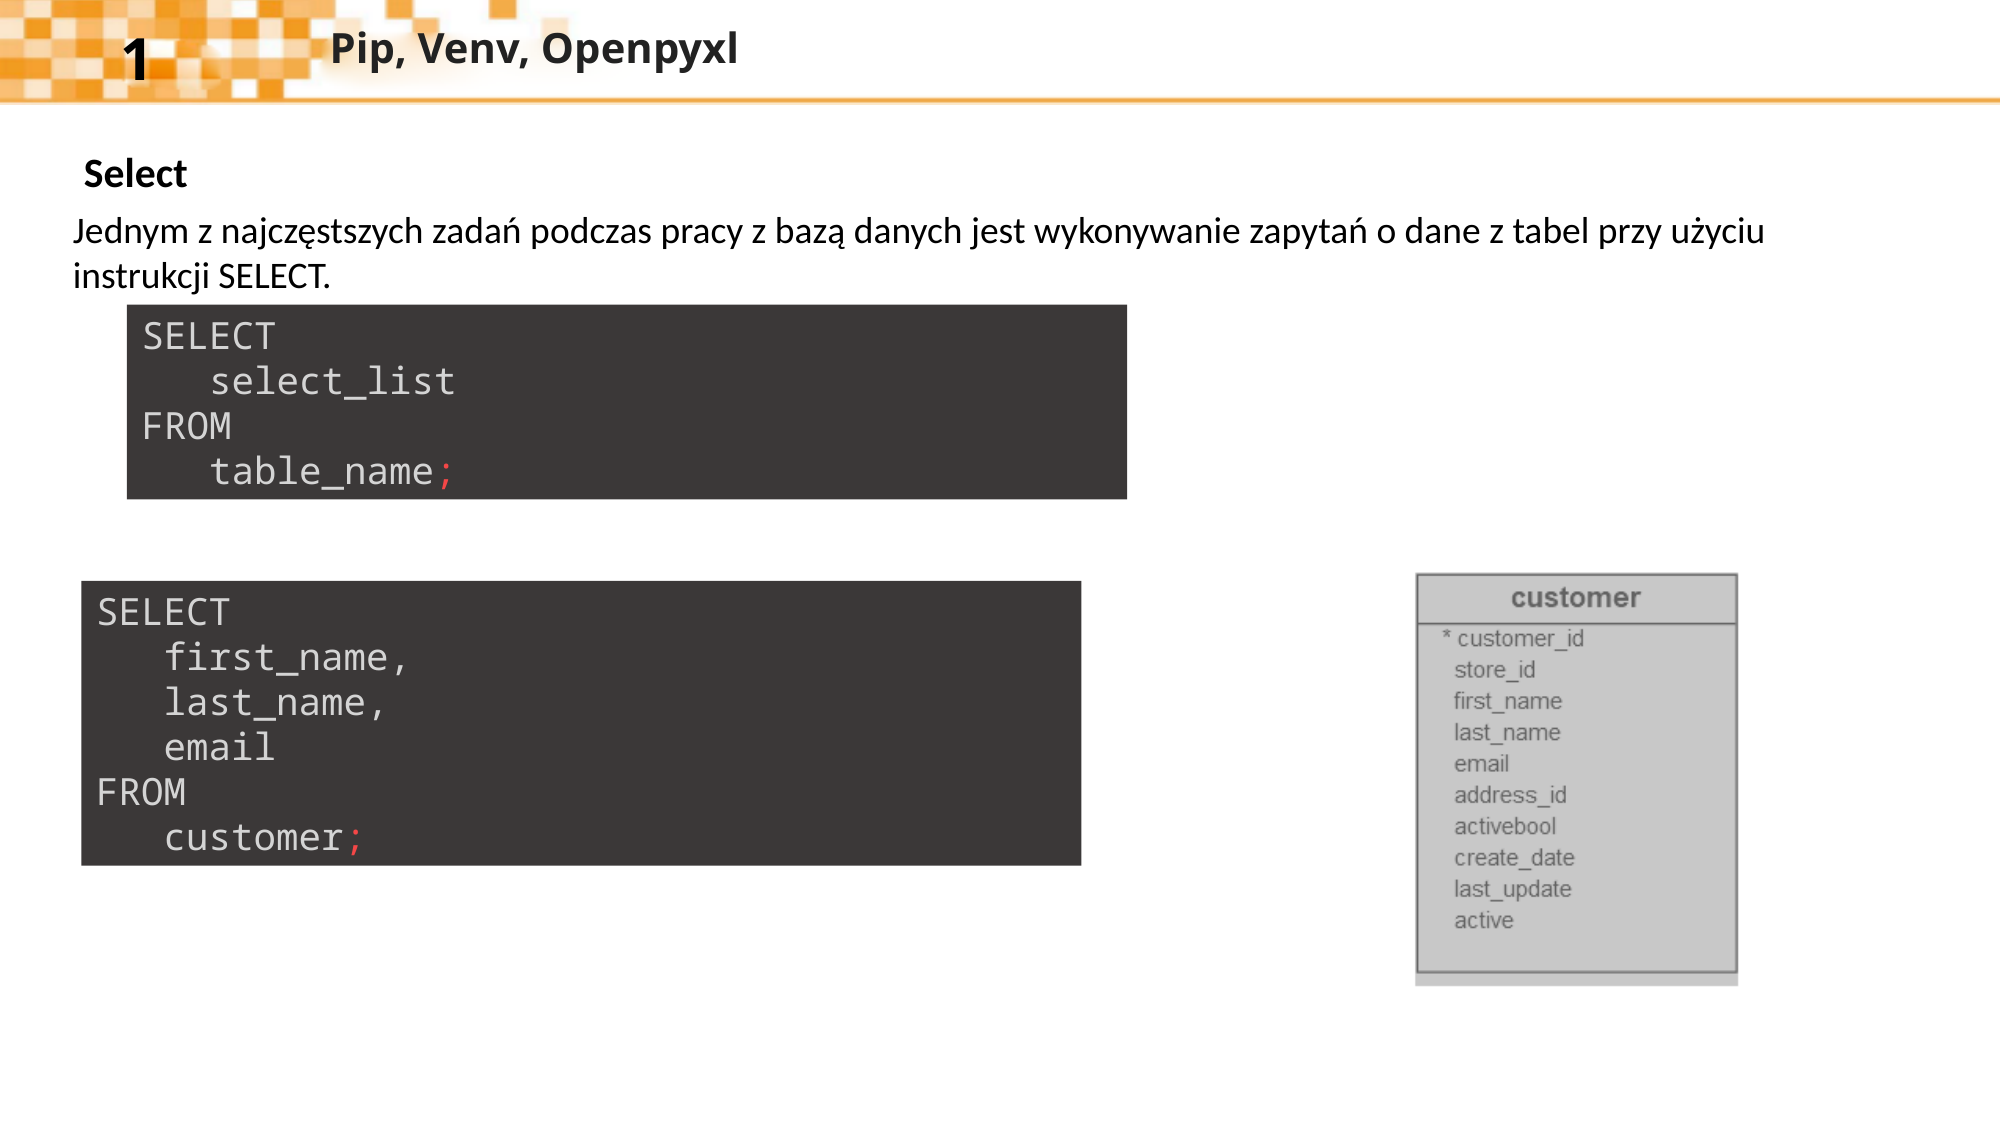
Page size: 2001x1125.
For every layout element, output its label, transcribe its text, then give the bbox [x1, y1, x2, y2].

picture [0, 0, 2000, 105]
picture [1392, 562, 1776, 1002]
text_box SELECT first_name, last_name, email FROM customer; [81, 580, 1082, 866]
text_box Jednym z najczęstszych zadań podczas pracy z bazą danych jest wykonywanie zapytań o dane z tabel przy użyciu instrukcji SELECT. [58, 198, 1885, 304]
text_box SELECT select_list FROM table_name; [126, 304, 1128, 500]
text_box Select [69, 138, 203, 198]
